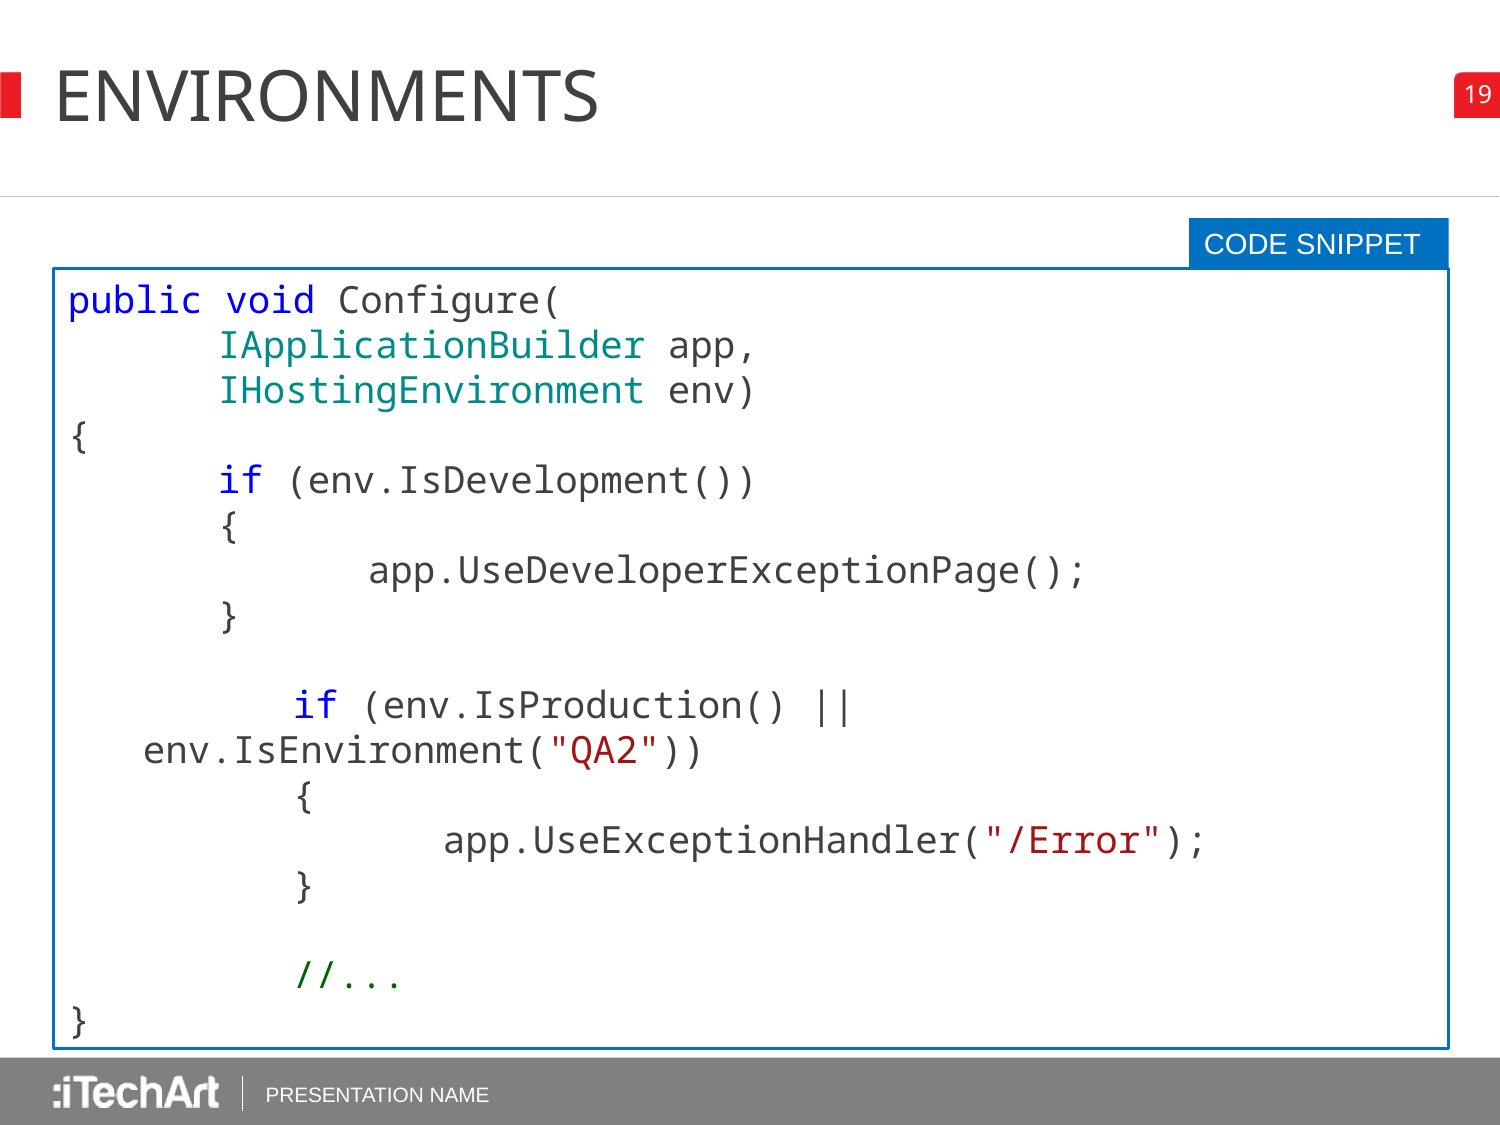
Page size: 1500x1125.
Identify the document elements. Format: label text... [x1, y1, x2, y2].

text_box public void Configure( IApplicationBuilder app, IHostingEnvironment env) { if (env.IsDevelopment()) { app.UseDeveloperExceptionPage(); } if (env.IsProduction() || env.IsEnvironment("QA2")) { app.UseExceptionHandler("/Error"); } //... } [53, 268, 1449, 1049]
footer PRESENTATION NAME [265, 1057, 772, 1125]
picture [53, 1075, 219, 1108]
text_box CODE SNIPPET [1189, 218, 1449, 268]
picture [0, 72, 21, 118]
title Environments [53, 0, 1449, 197]
picture [1454, 72, 1500, 118]
